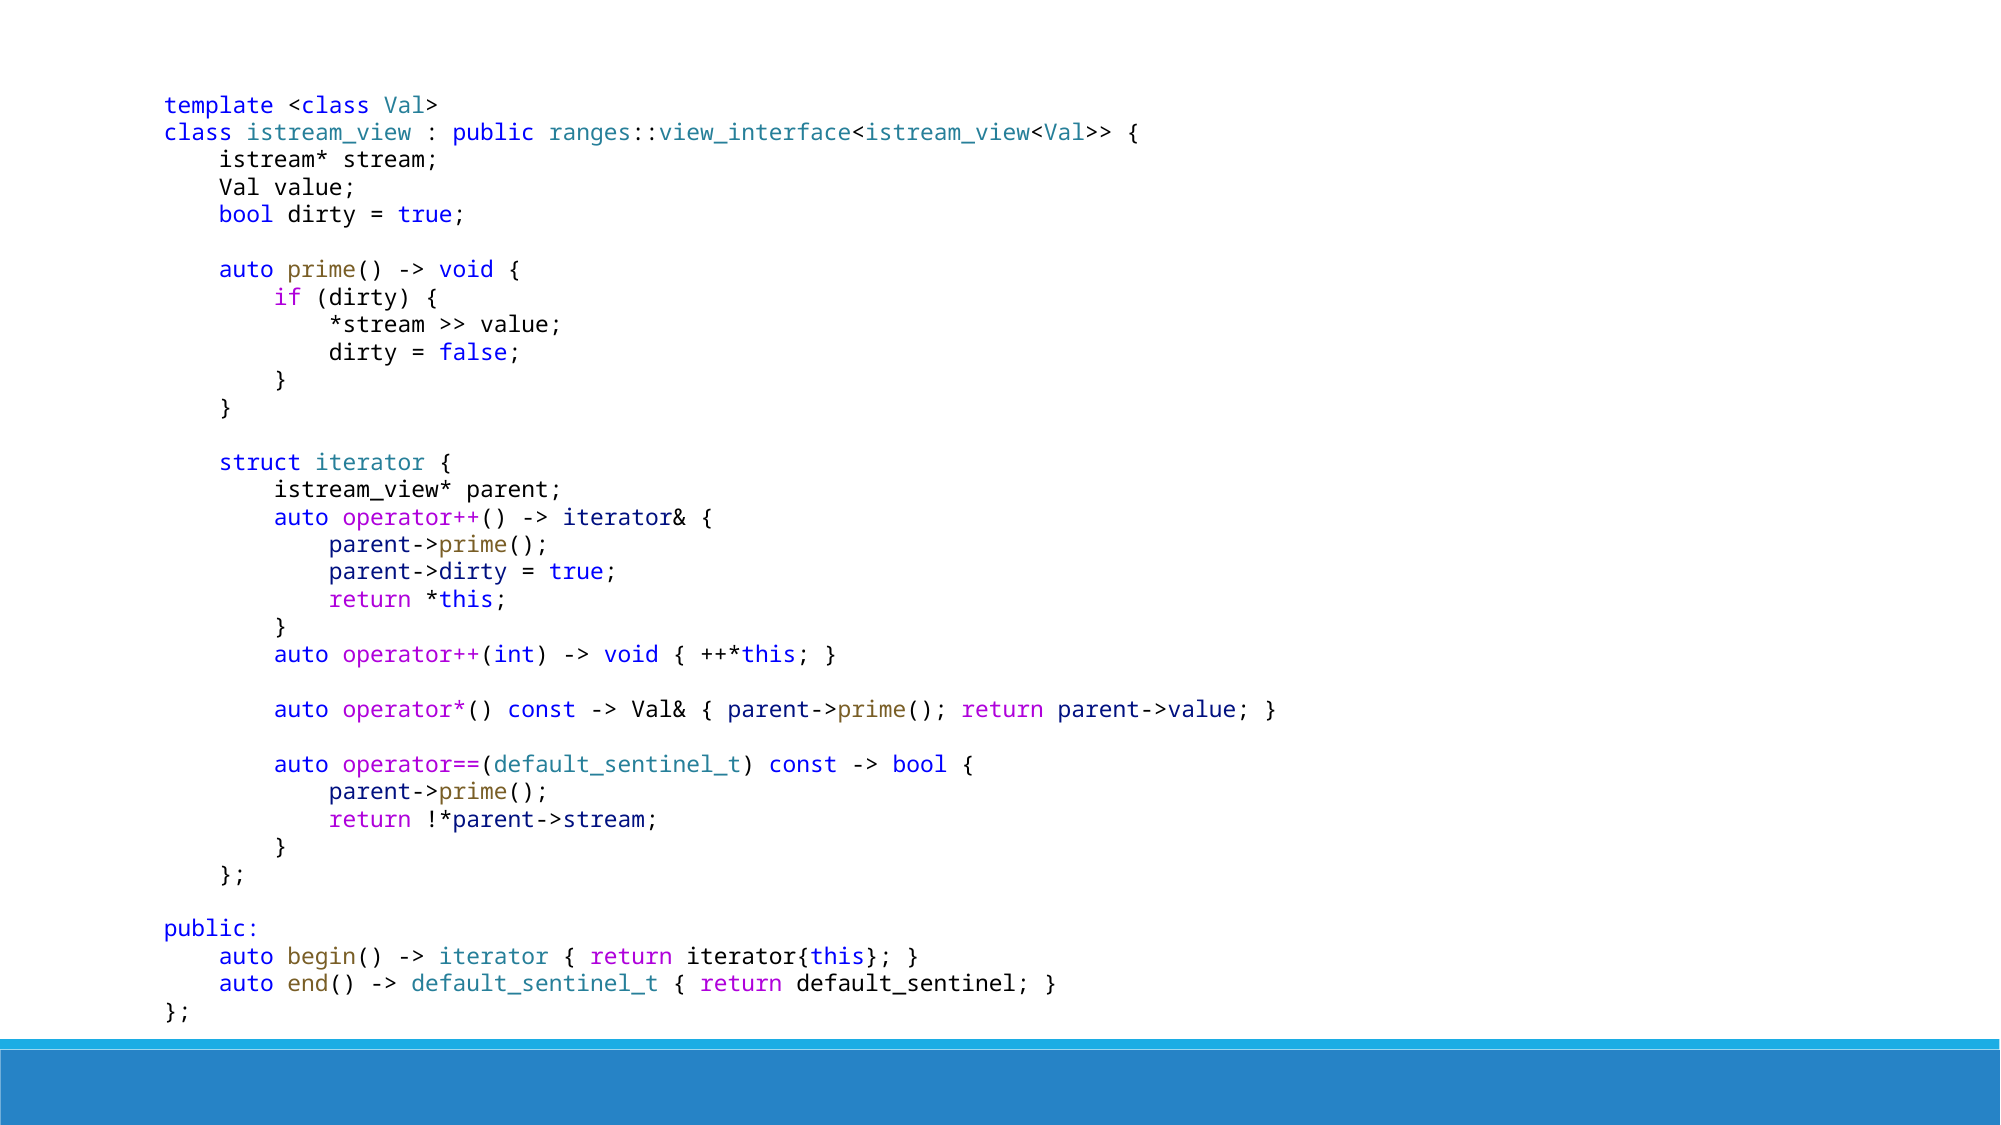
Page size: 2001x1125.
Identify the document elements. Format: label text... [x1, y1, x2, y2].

text_box template <class Val> class istream_view : public ranges::view_interface<istream_view<Val>> { istream* stream; Val value; bool dirty = true; auto prime() -> void { if (dirty) { *stream >> value; dirty = false; } } struct iterator { istream_view* parent; auto operator++() -> iterator& { parent->prime(); parent->dirty = true; return *this; } auto operator++(int) -> void { ++*this; } auto operator*() const -> Val& { parent->prime(); return parent->value; } auto operator==(default_sentinel_t) const -> bool { parent->prime(); return !*parent->stream; } }; public: auto begin() -> iterator { return iterator{this}; } auto end() -> default_sentinel_t { return default_sentinel; } }; [149, 82, 1293, 1032]
